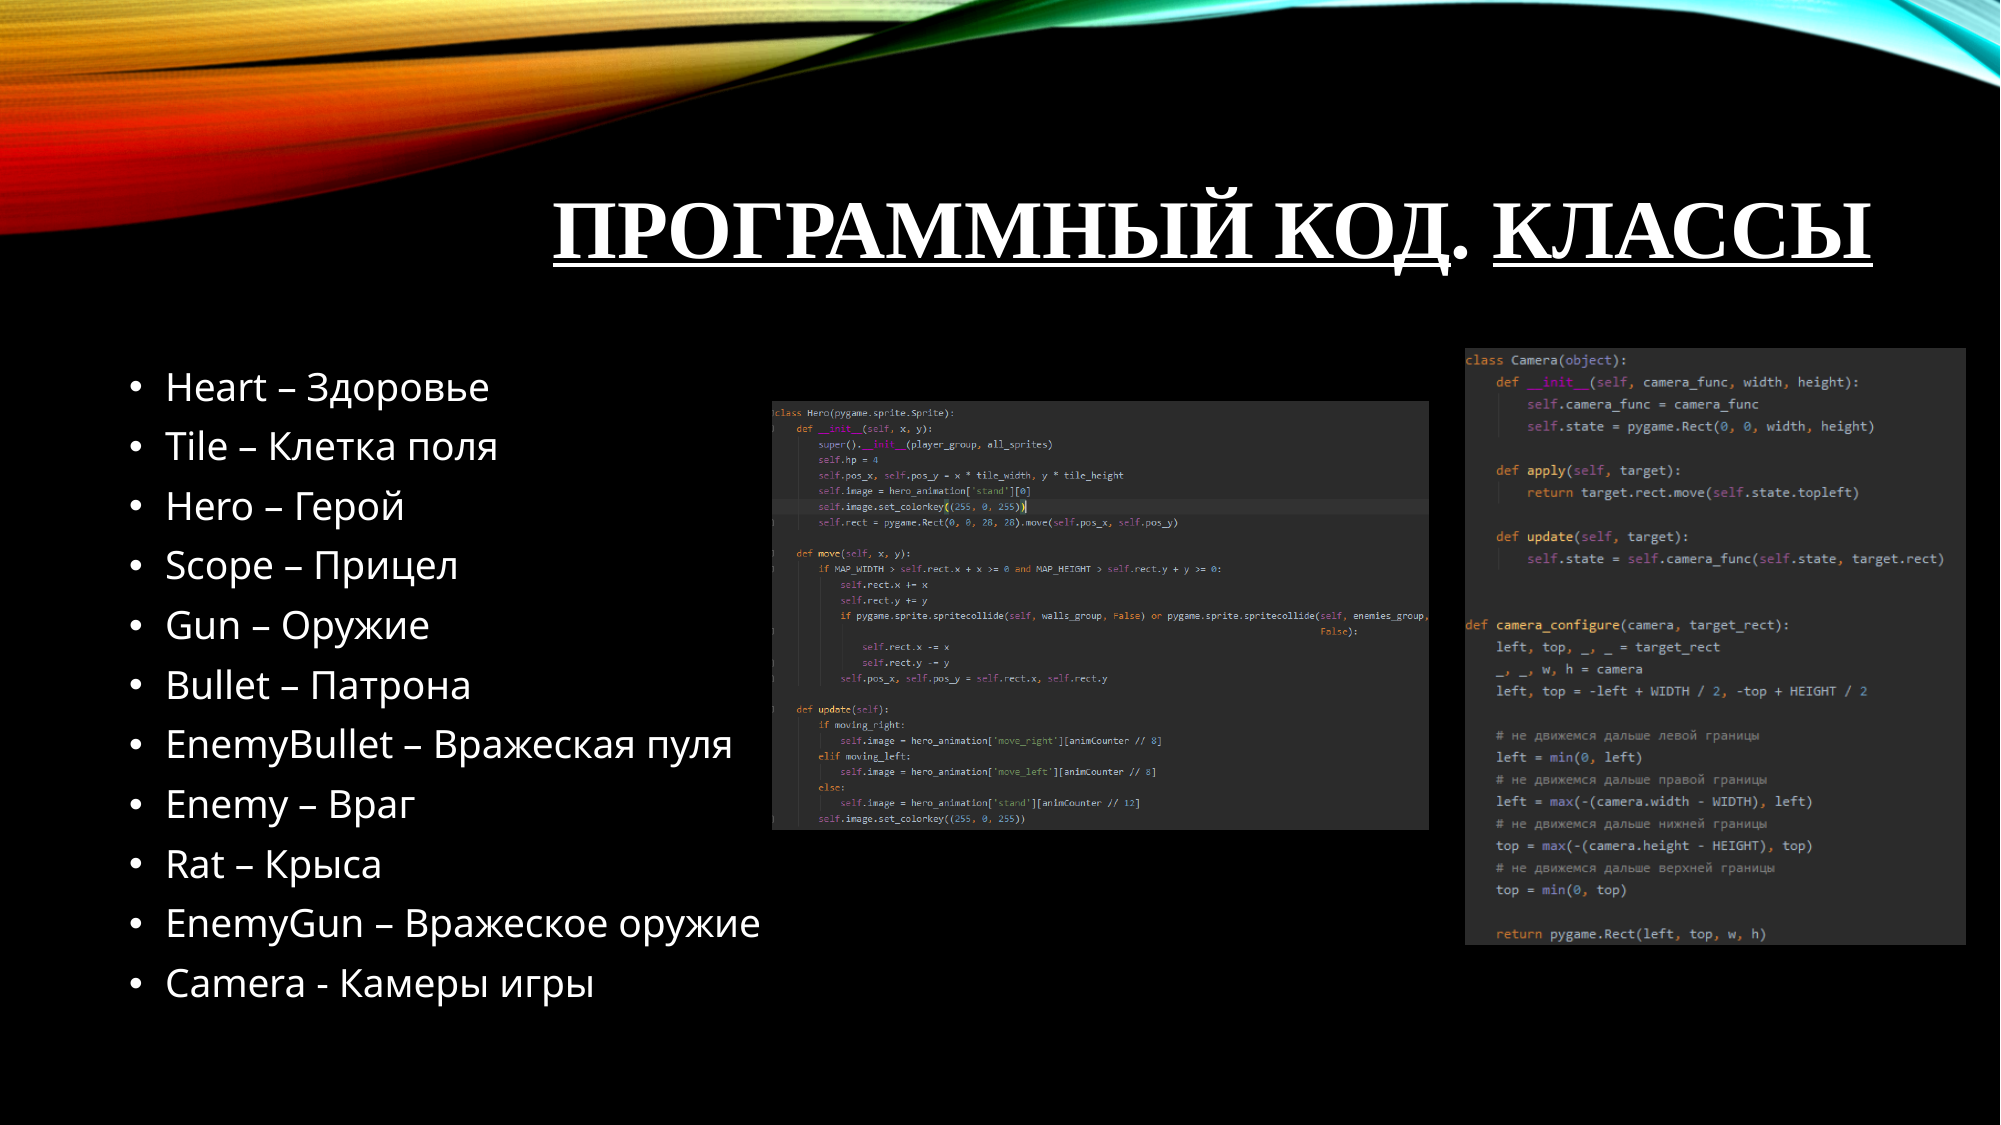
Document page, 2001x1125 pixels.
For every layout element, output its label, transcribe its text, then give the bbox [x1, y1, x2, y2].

picture [1465, 348, 1966, 946]
picture [772, 401, 1430, 831]
list Heart – Здоровье Tile – Клетка поля Hero – Герой Scope – Прицел Gun – Оружие Bullet – Патрона EnemyBullet – Вражеская пуля Enemy – Враг Rat – Крыса EnemyGun – Вражеское оружие Camera - Камеры игры [112, 360, 1888, 1021]
title ПРОГРАММНЫЙ КОД. КЛАССЫ [474, 125, 1888, 338]
picture [0, 0, 2000, 237]
